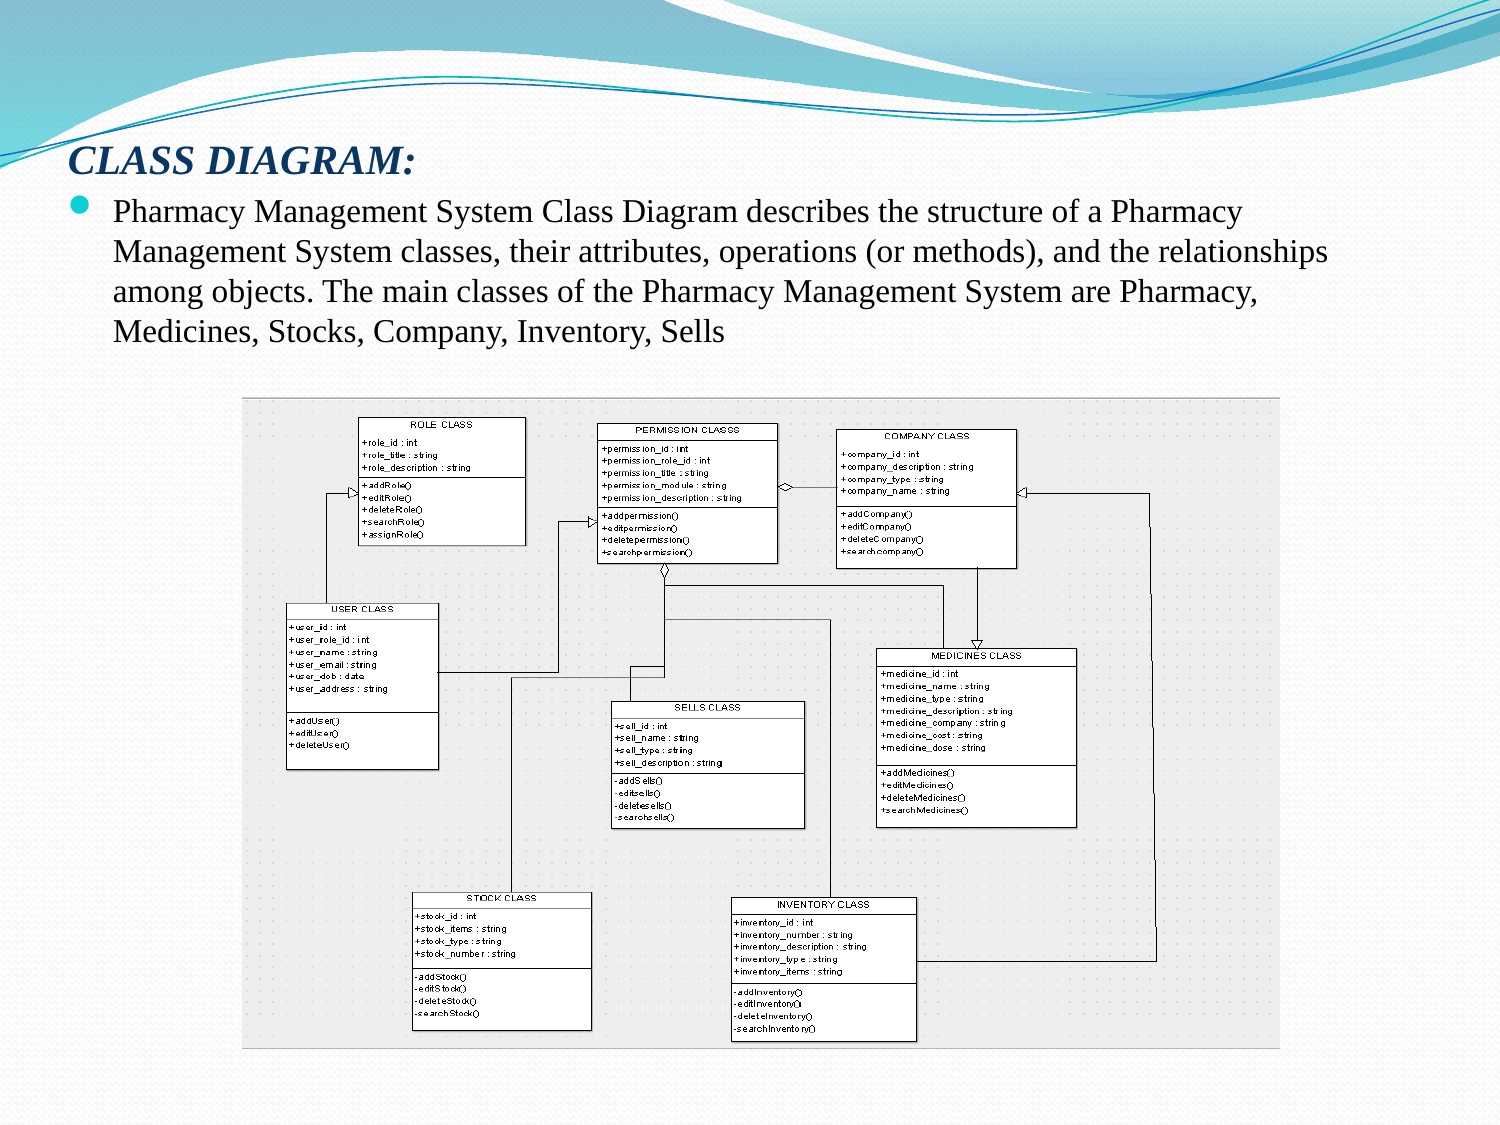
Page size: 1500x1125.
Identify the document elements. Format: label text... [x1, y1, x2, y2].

picture [241, 396, 1280, 1049]
list CLASS DIAGRAM: Pharmacy Management System Class Diagram describes the structure of a Pharmacy Management System classes, their attributes, operations (or methods), and the relationships among objects. The main classes of the Pharmacy Management System are Pharmacy, Medicines, Stocks, Company, Inventory, Sells [53, 125, 1425, 1094]
